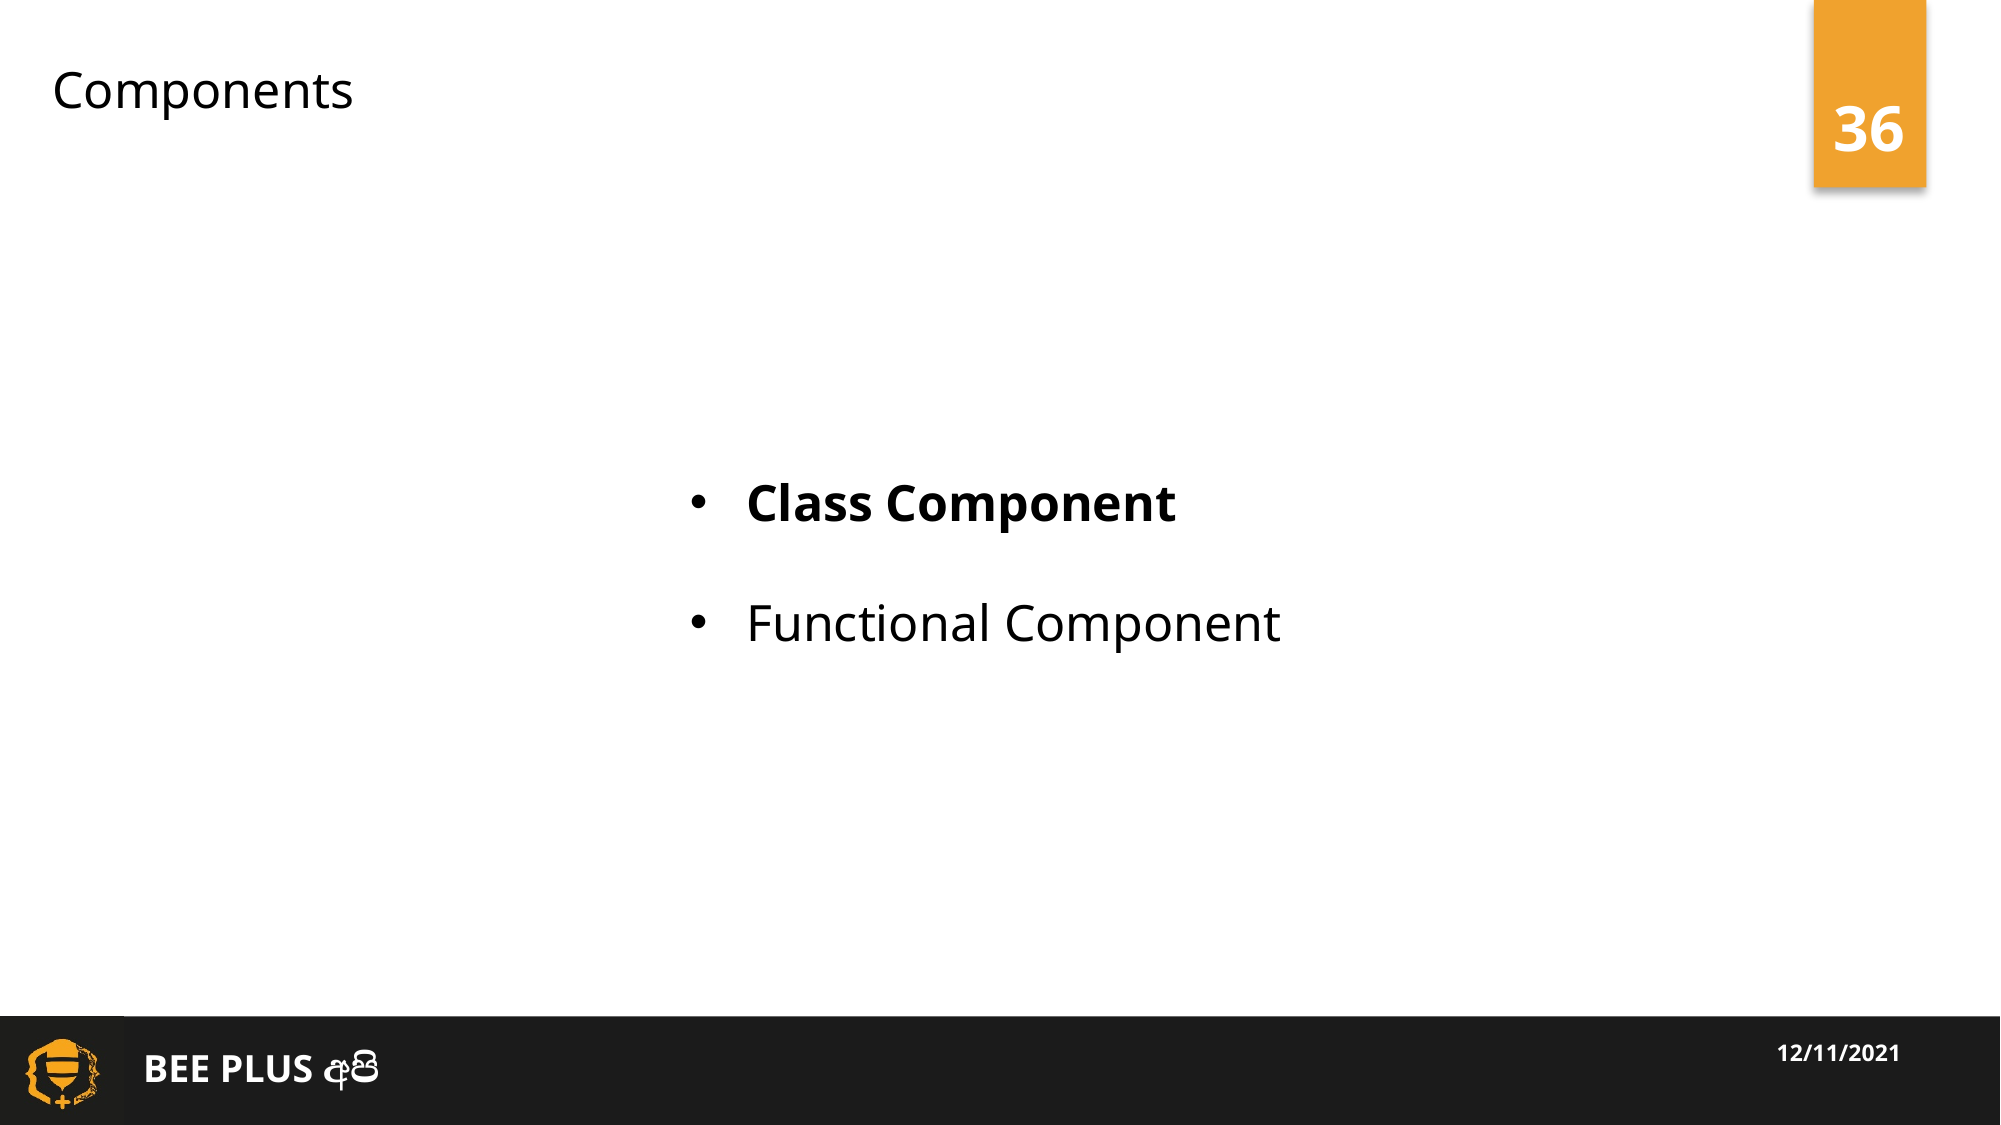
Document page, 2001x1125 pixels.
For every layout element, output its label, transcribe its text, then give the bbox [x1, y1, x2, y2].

picture [0, 1016, 124, 1125]
text_box Components [37, 12, 838, 126]
text_box Class Component Functional Component [674, 463, 1676, 659]
